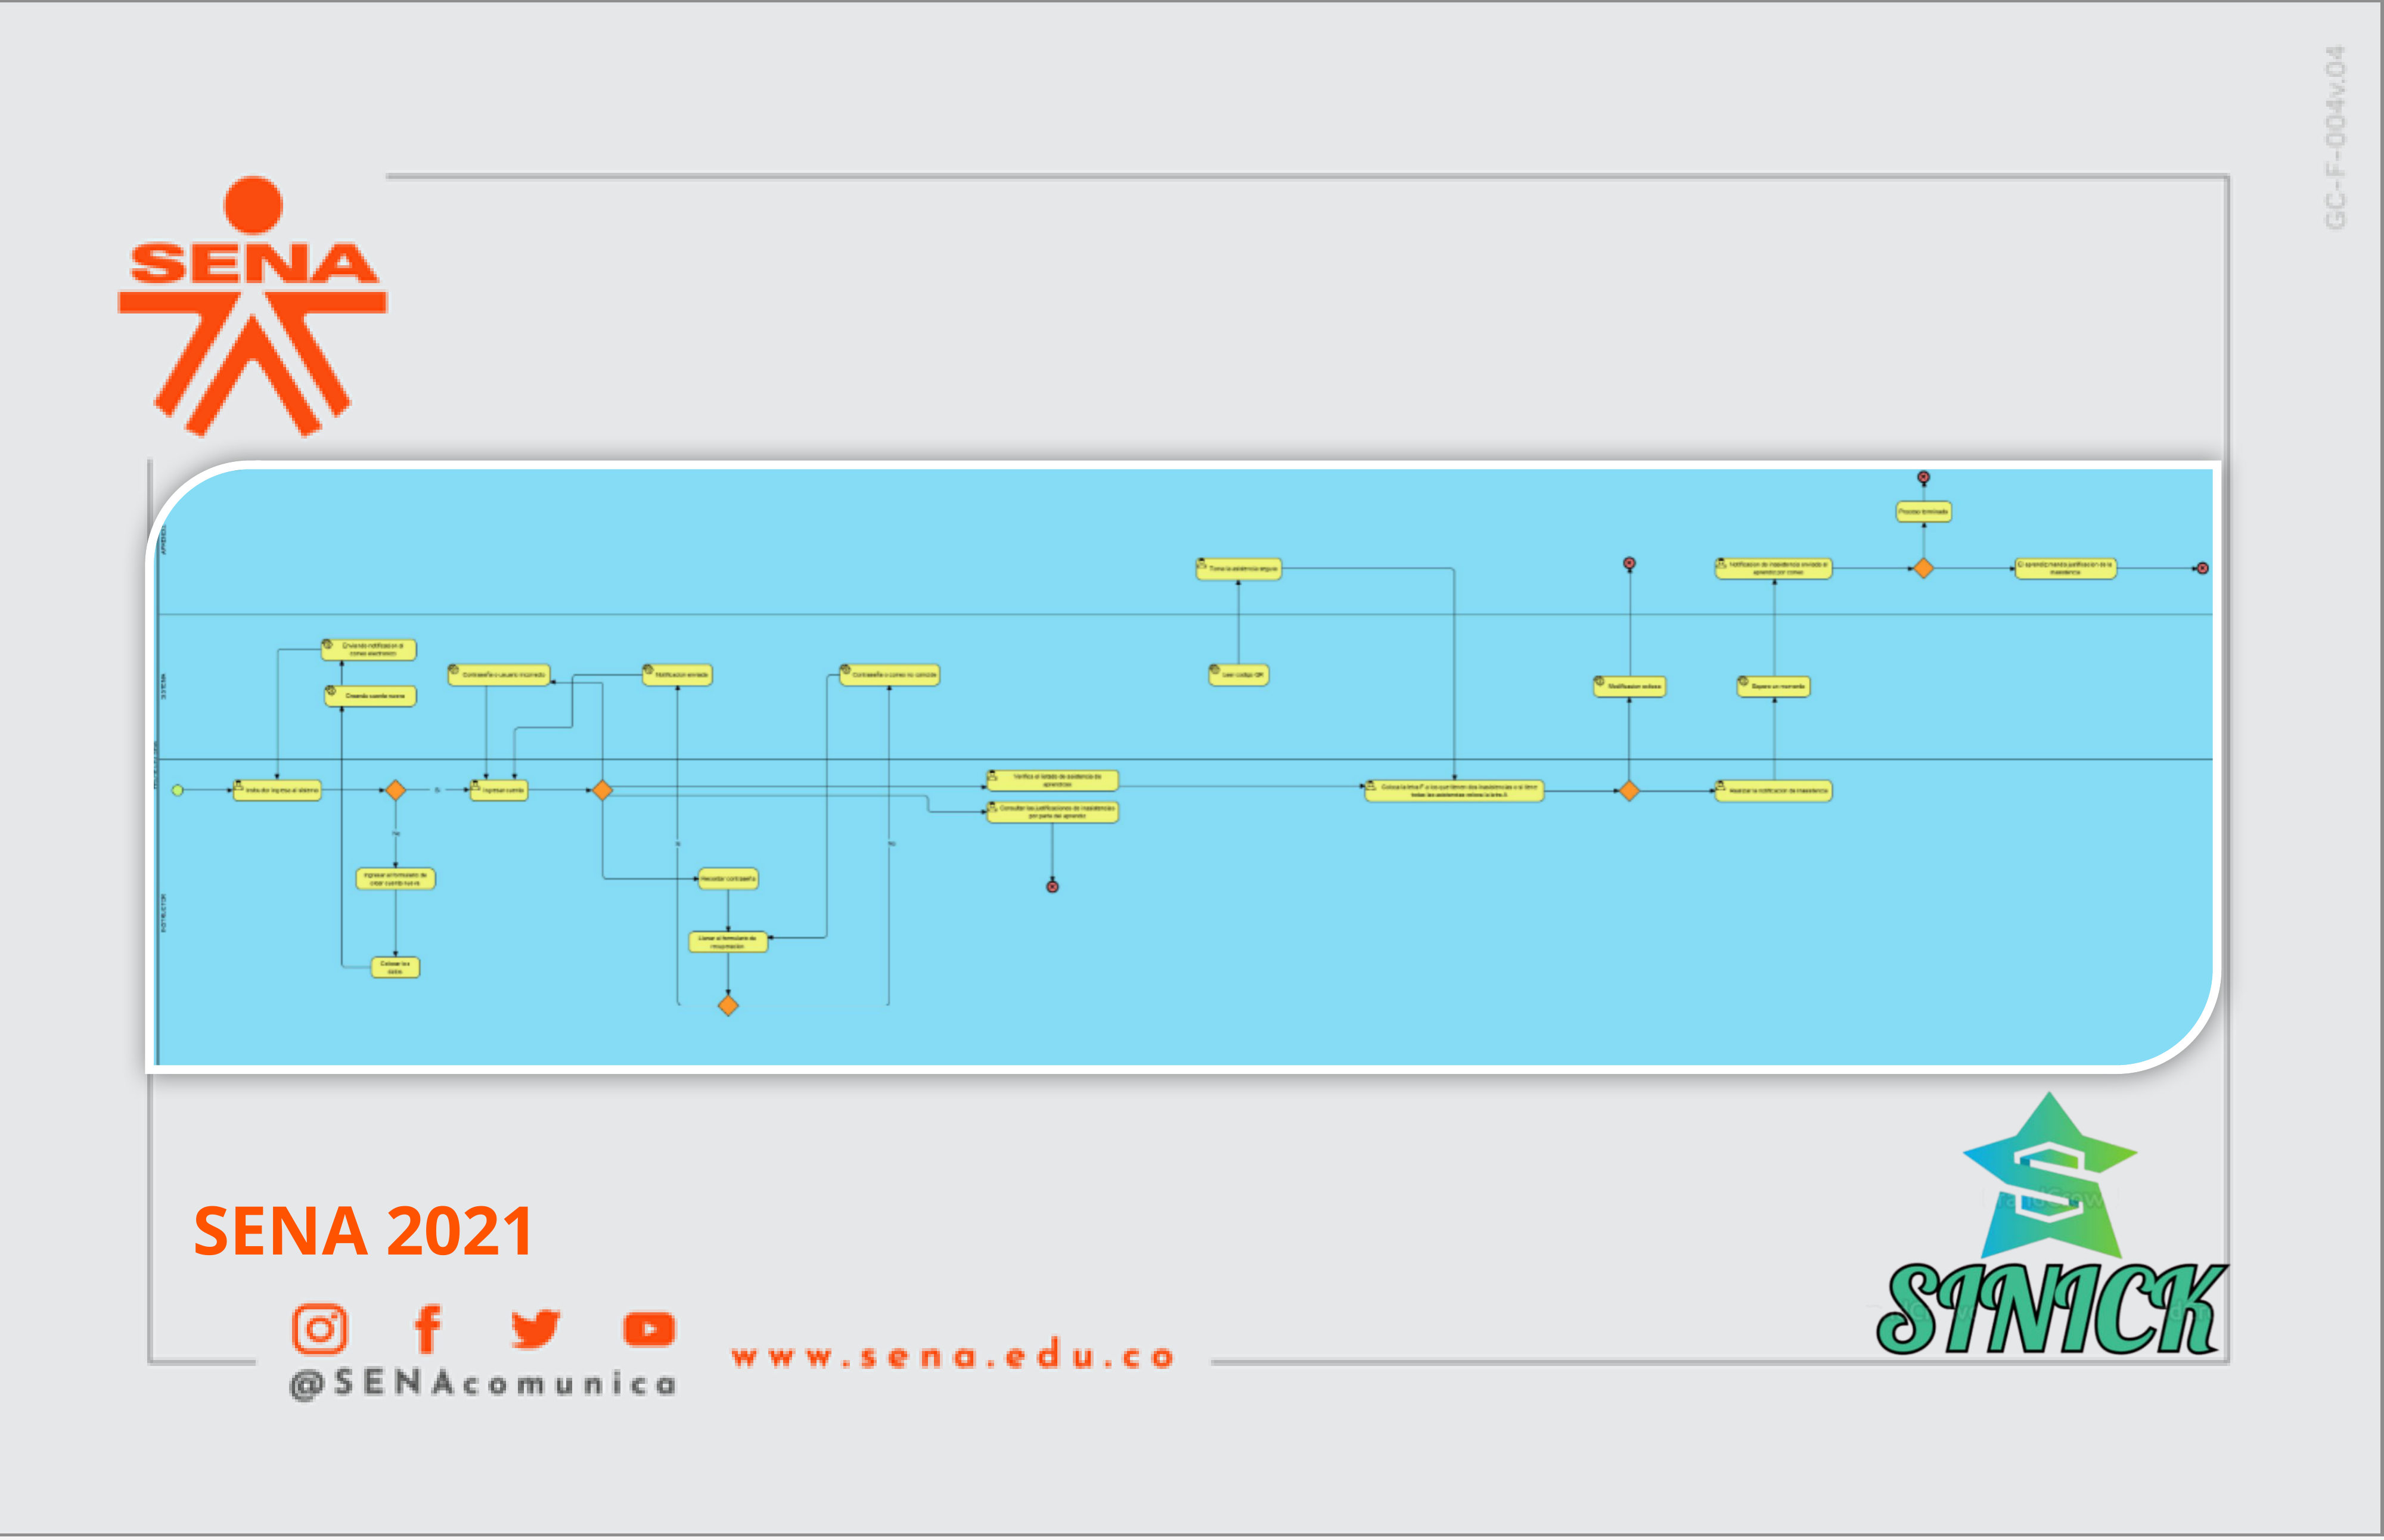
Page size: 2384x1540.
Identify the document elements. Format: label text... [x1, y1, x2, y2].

text_box SENA 2021 [184, 1183, 548, 1273]
picture [0, 0, 2384, 1540]
